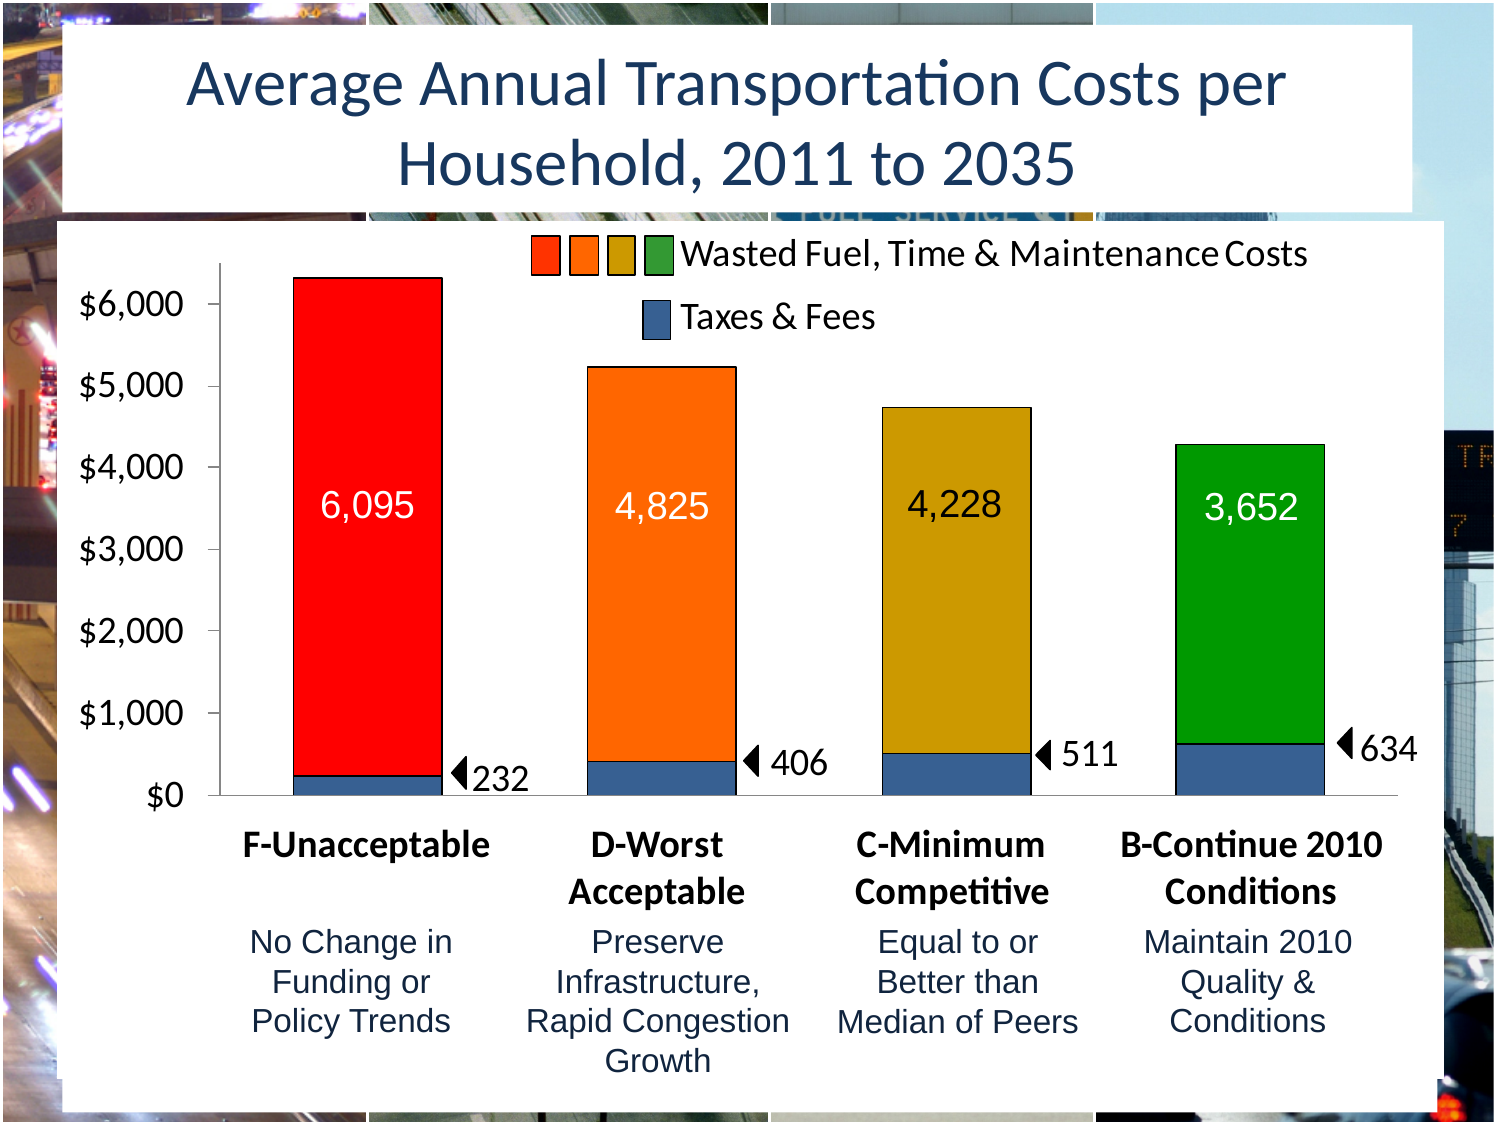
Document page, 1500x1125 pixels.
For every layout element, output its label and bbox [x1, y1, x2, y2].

text_box [1097, 774, 1500, 1125]
text_box [48, 212, 1451, 1088]
picture [1451, 360, 1500, 765]
picture [0, 0, 1094, 1125]
text_box [1094, 0, 1500, 359]
